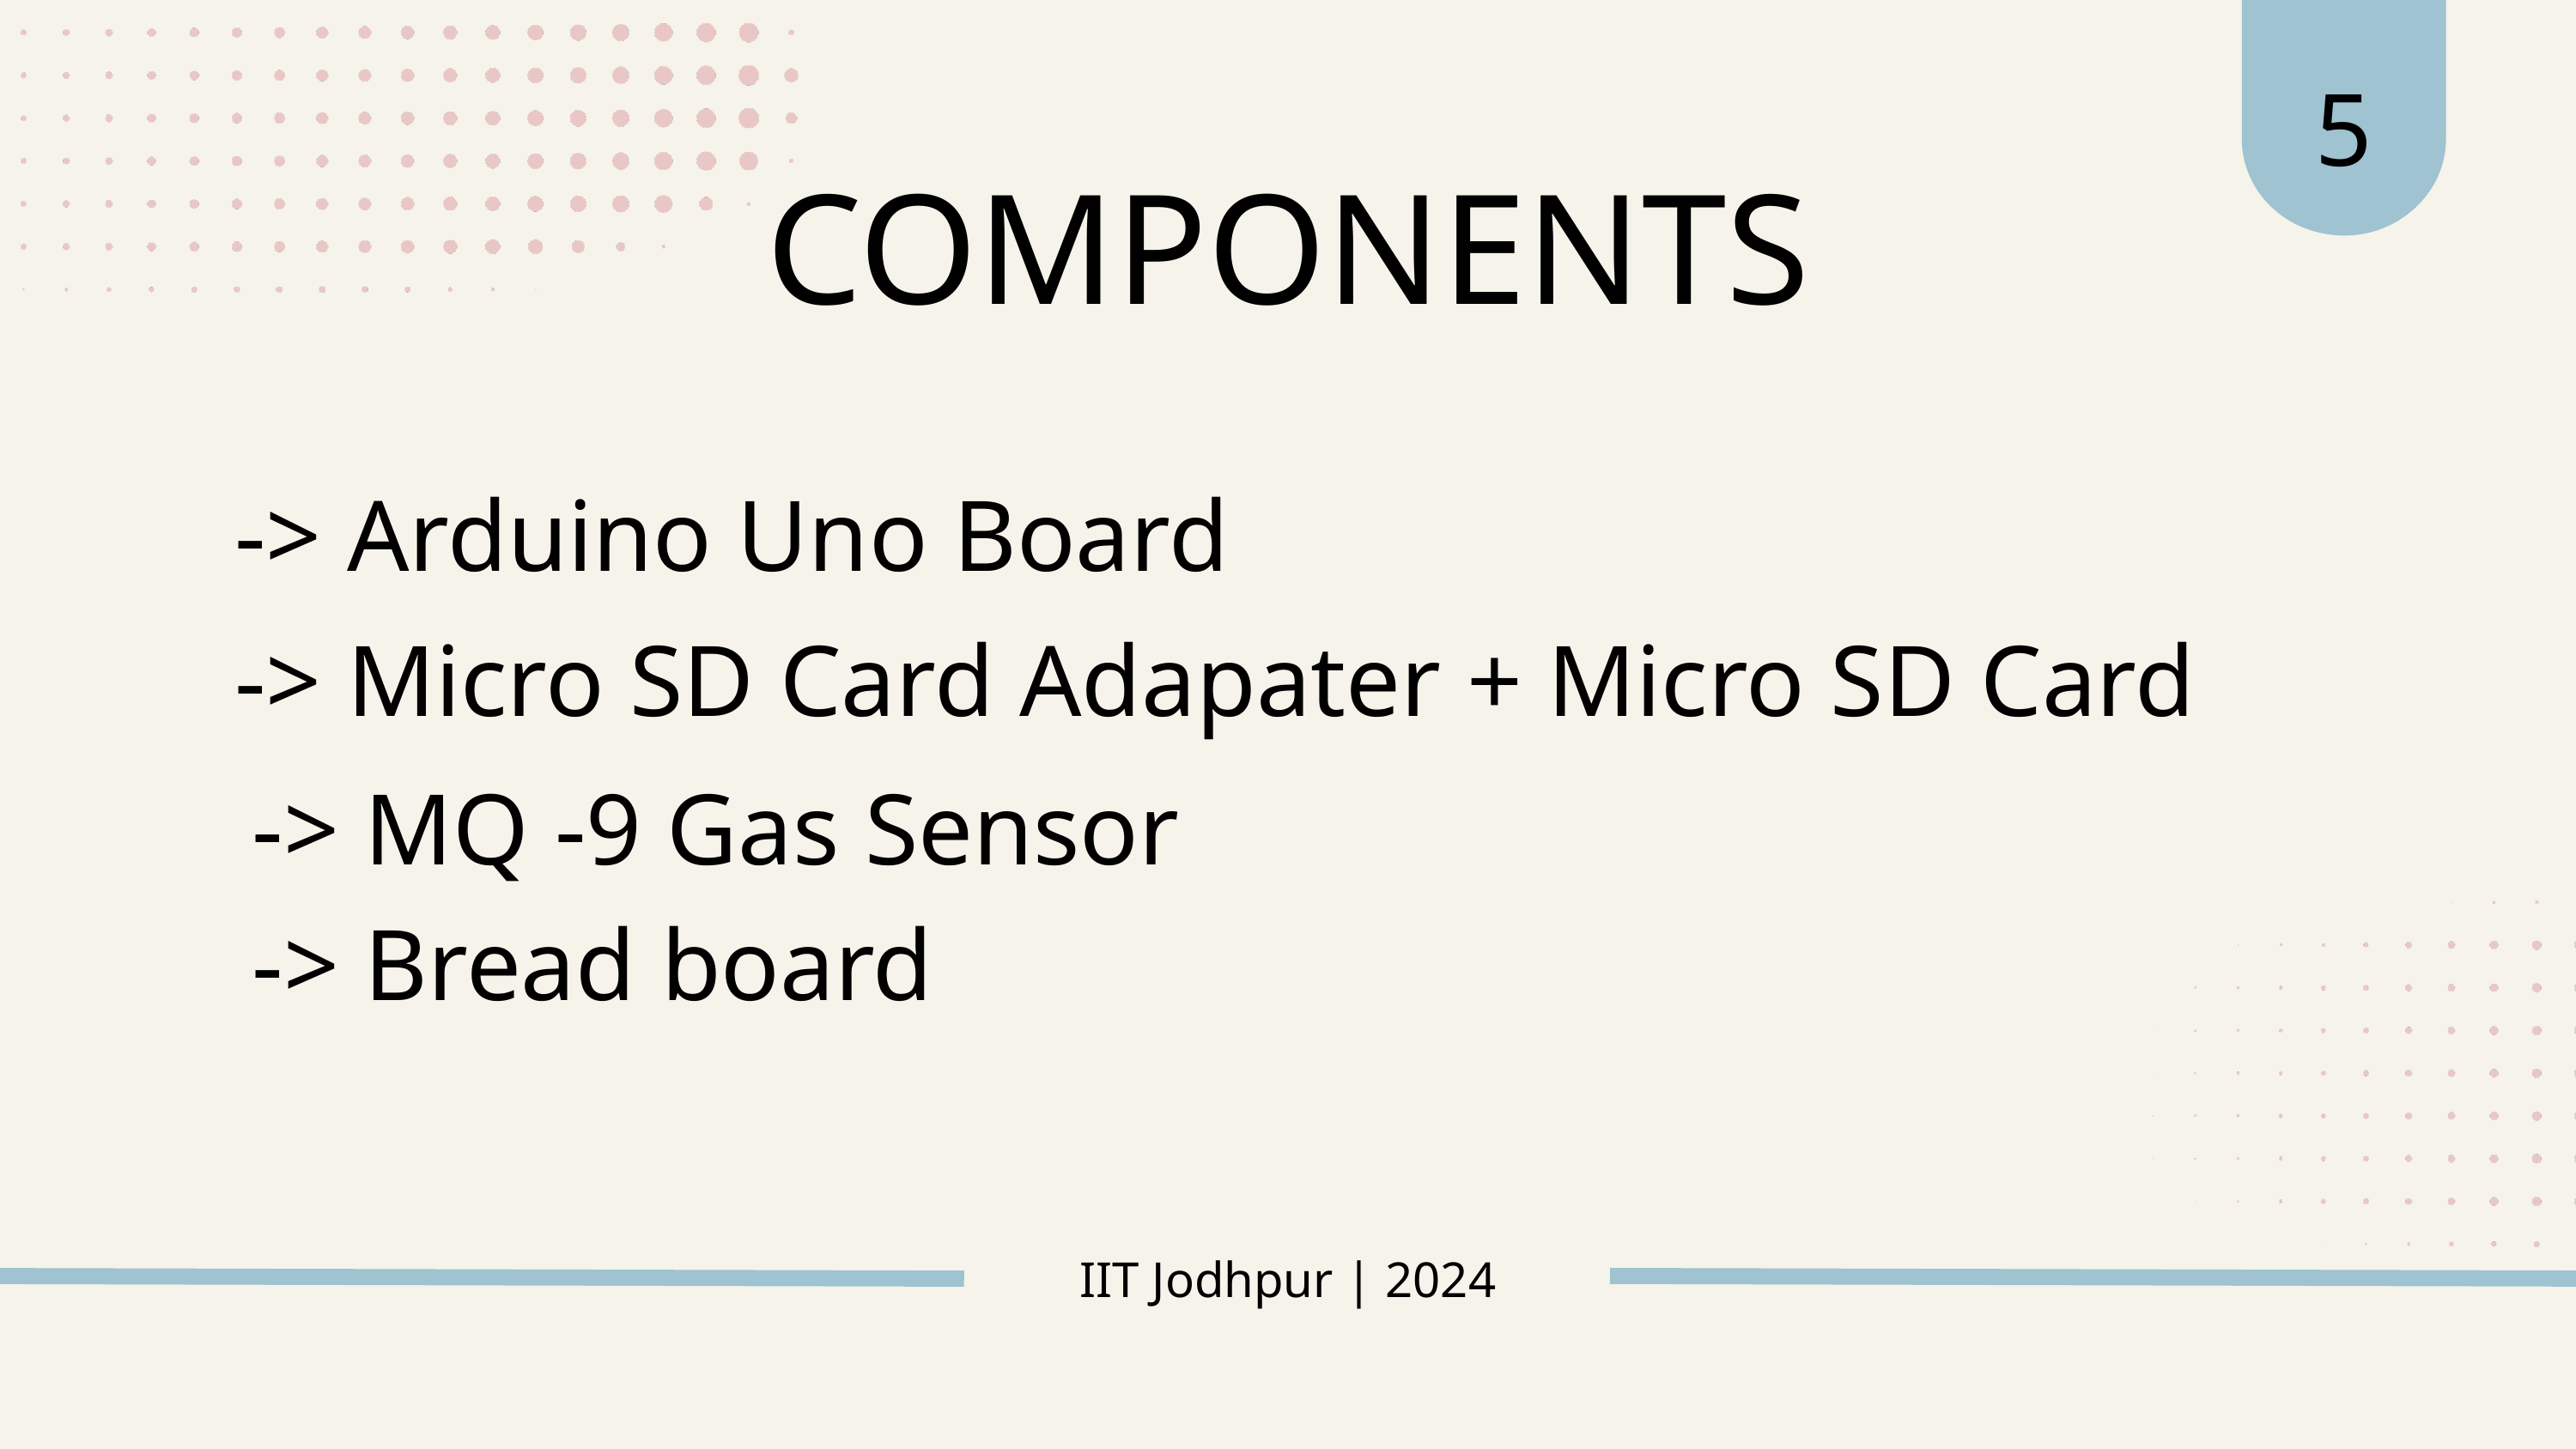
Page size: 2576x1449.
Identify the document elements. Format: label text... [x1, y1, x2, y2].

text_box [2233, 0, 2455, 236]
text_box [2110, 898, 2576, 1247]
text_box -> Arduino Uno Board [234, 454, 2216, 591]
text_box COMPONENTS [359, 122, 2216, 336]
text_box -> Bread board [252, 883, 2234, 1021]
text_box IIT Jodhpur | 2024 [803, 1239, 1773, 1307]
text_box -> MQ -9 Gas Sensor [252, 747, 2234, 883]
text_box [0, 0, 799, 293]
text_box -> Micro SD Card Adapater + Micro SD Card [234, 599, 2216, 737]
